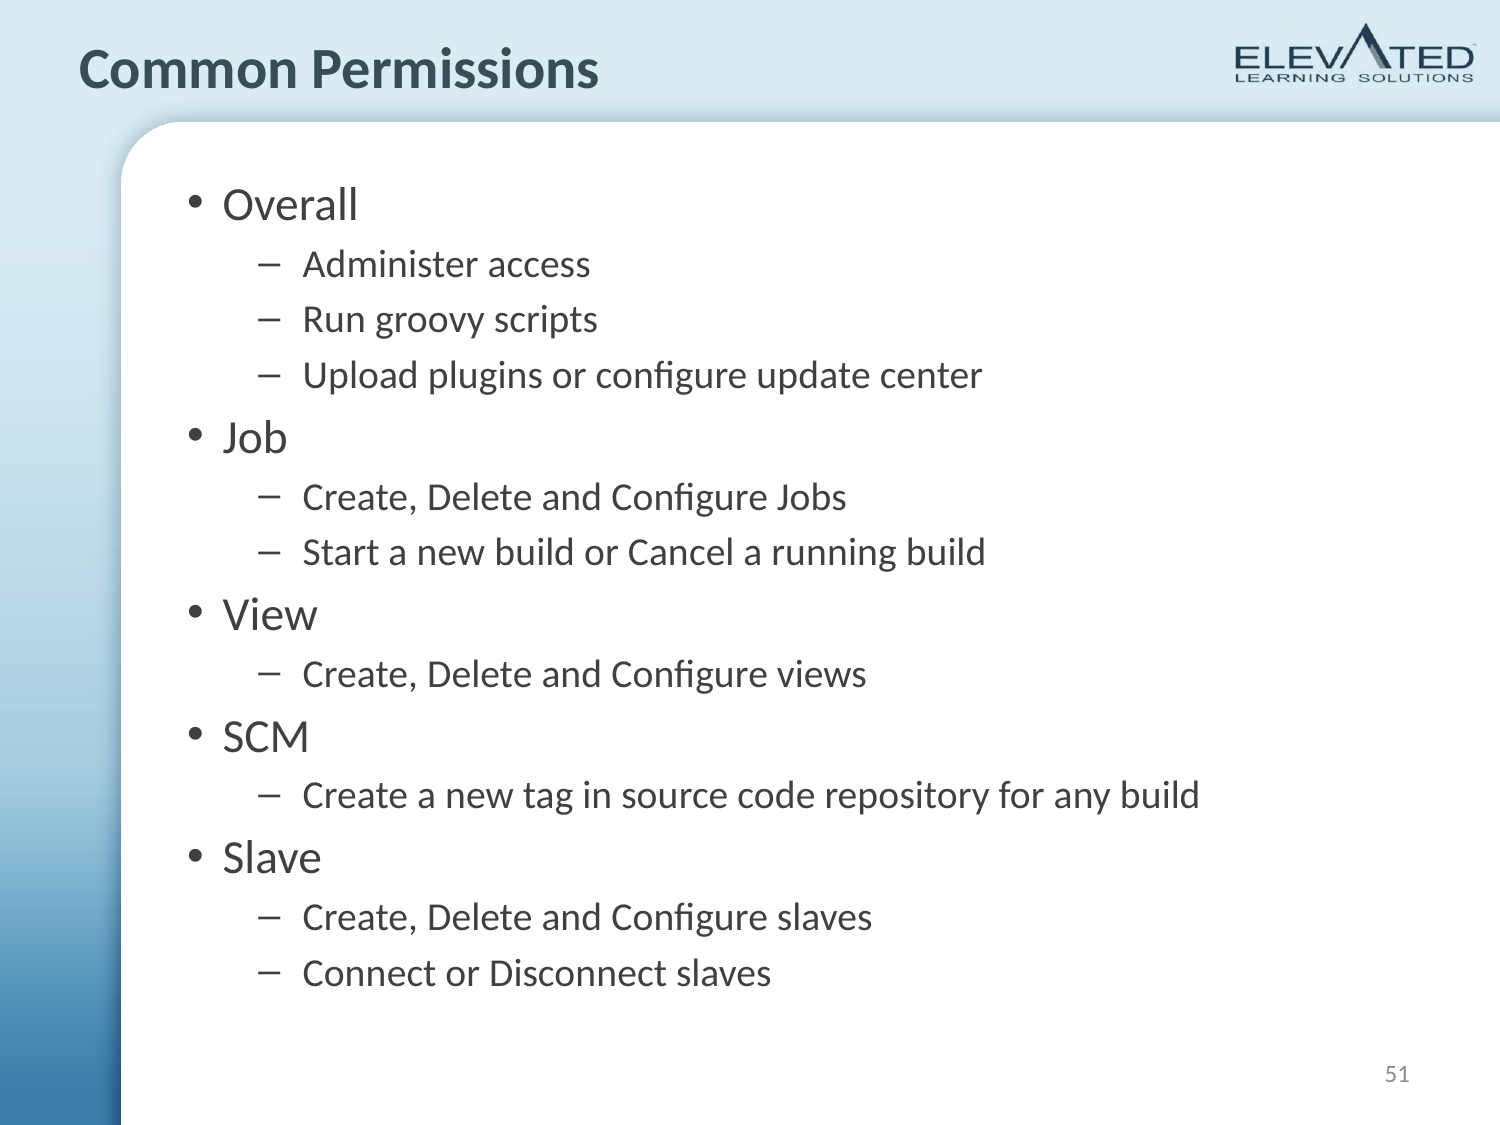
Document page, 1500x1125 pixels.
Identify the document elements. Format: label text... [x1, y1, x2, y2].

slide_number 51 [1074, 1042, 1425, 1103]
list Overall Administer access Run groovy scripts Upload plugins or configure update center Job Create, Delete and Configure Jobs Start a new build or Cancel a running build View Create, Delete and Configure views SCM Create a new tag in source code repository for any build Slave Create, Delete and Configure slaves Connect or Disconnect slaves [172, 165, 1425, 1005]
picture [0, 0, 1500, 1125]
title Common Permissions [64, 12, 1146, 118]
